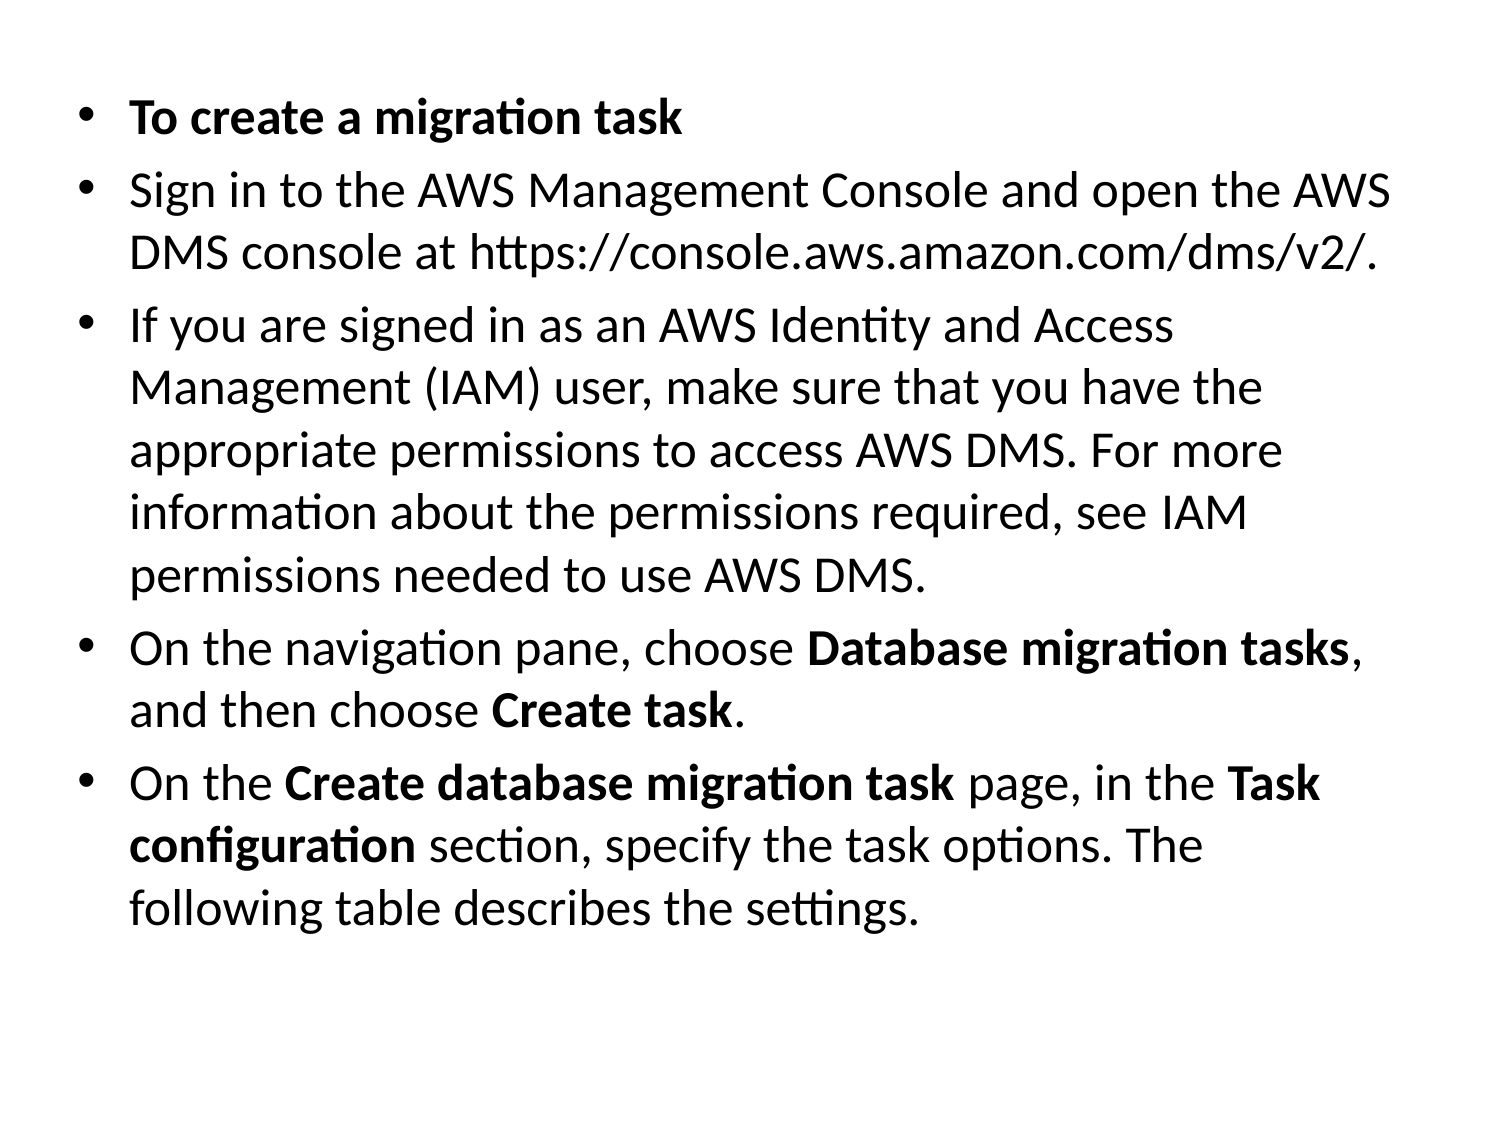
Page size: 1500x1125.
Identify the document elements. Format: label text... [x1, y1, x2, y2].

list To create a migration task Sign in to the AWS Management Console and open the AWS DMS console at https://console.aws.amazon.com/dms/v2/. If you are signed in as an AWS Identity and Access Management (IAM) user, make sure that you have the appropriate permissions to access AWS DMS. For more information about the permissions required, see IAM permissions needed to use AWS DMS. On the navigation pane, choose Database migration tasks, and then choose Create task. On the Create database migration task page, in the Task configuration section, specify the task options. The following table describes the settings. [62, 75, 1425, 1005]
